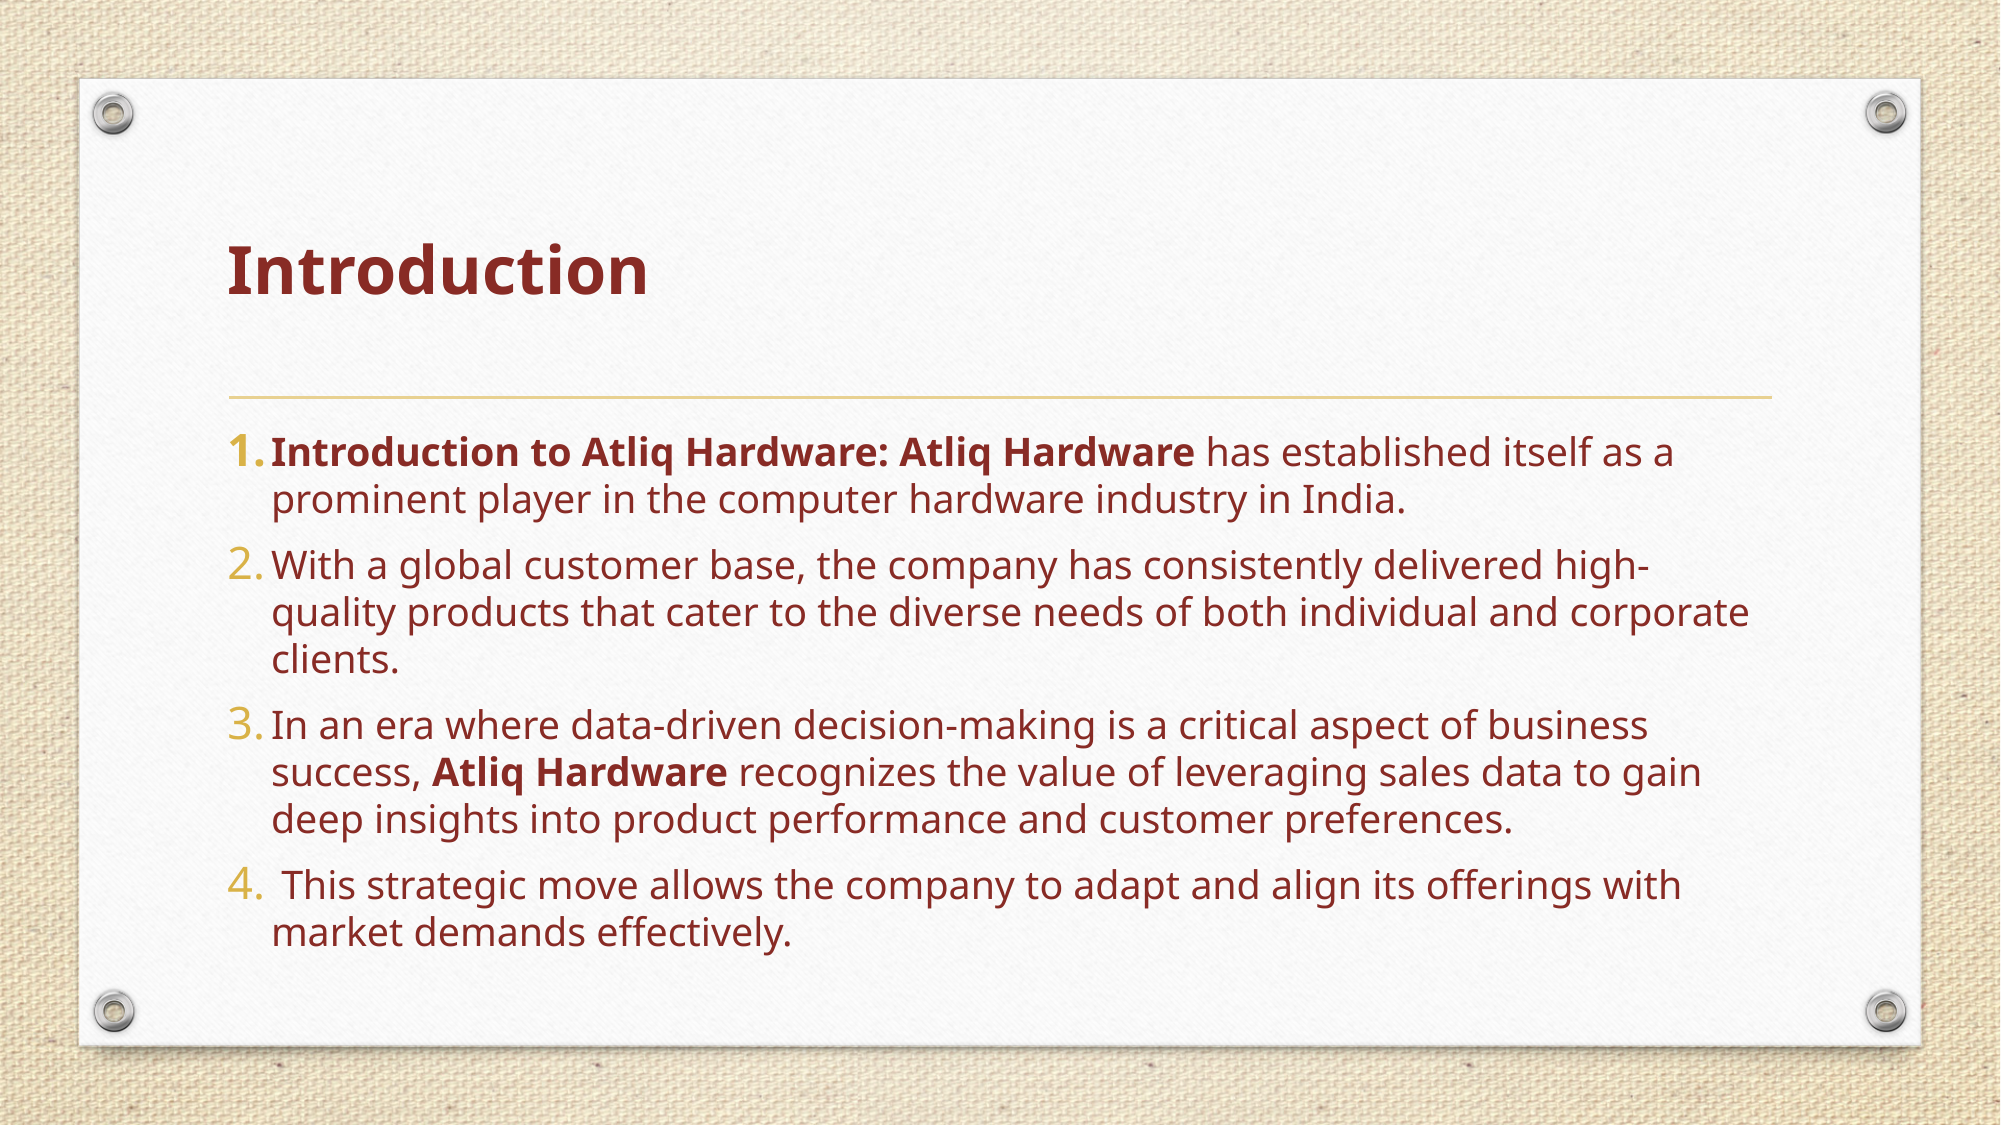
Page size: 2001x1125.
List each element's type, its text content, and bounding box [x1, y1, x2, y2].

title Introduction [212, 161, 1788, 375]
list Introduction to Atliq Hardware: Atliq Hardware has established itself as a prominent player in the computer hardware industry in India. With a global customer base, the company has consistently delivered high-quality products that cater to the diverse needs of both individual and corporate clients. In an era where data-driven decision-making is a critical aspect of business success, Atliq Hardware recognizes the value of leveraging sales data to gain deep insights into product performance and customer preferences. This strategic move allows the company to adapt and align its offerings with market demands effectively. [212, 419, 1788, 964]
picture [0, 0, 2001, 1125]
